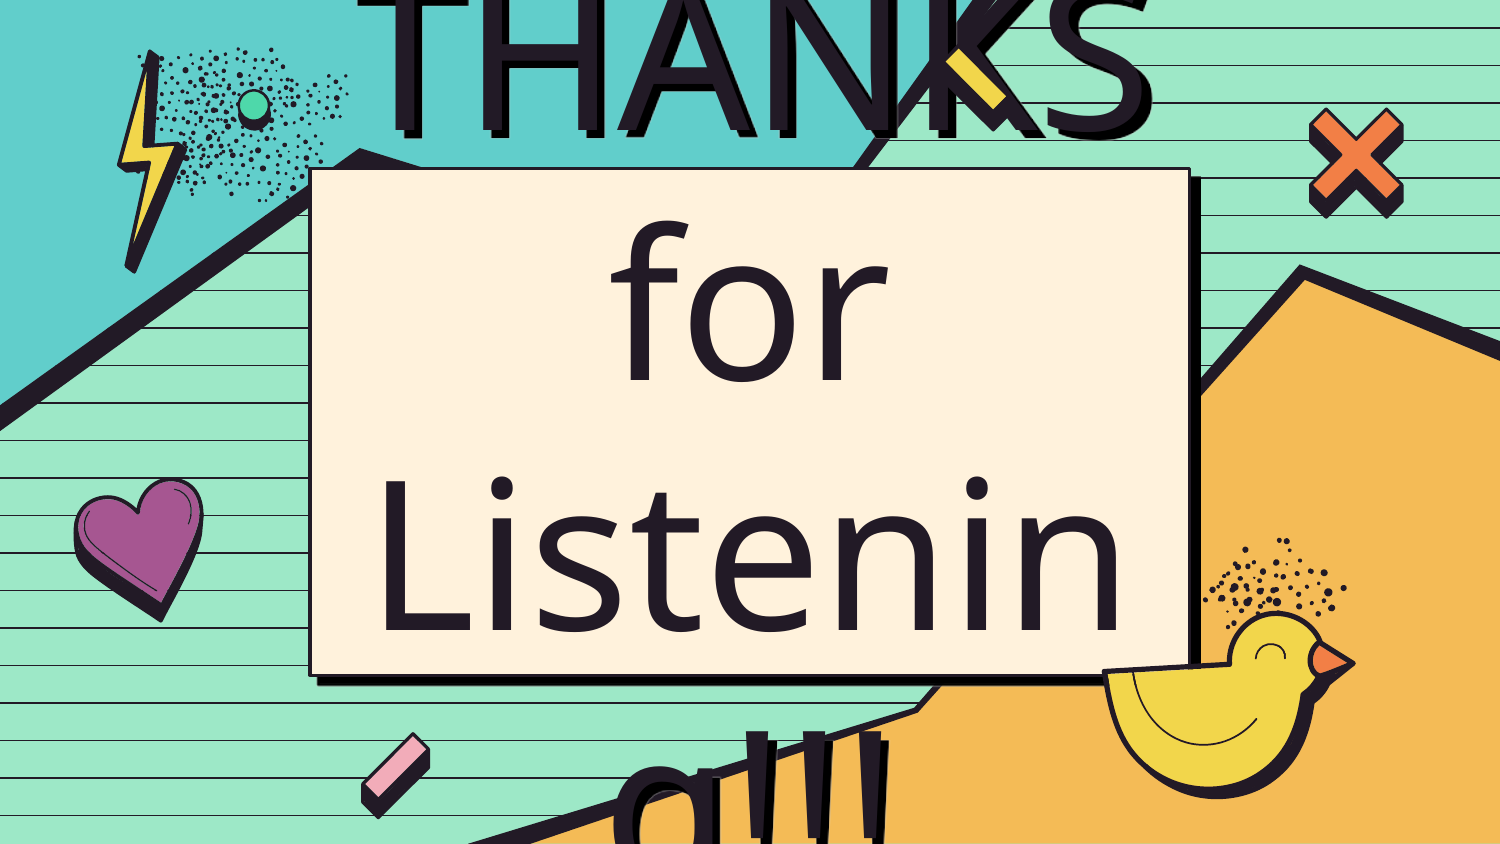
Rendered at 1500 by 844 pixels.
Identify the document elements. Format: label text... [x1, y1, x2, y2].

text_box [941, 44, 1011, 132]
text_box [1102, 549, 1362, 796]
title THANKS for Listening!!! [308, 167, 1191, 677]
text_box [71, 477, 205, 623]
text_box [1308, 107, 1404, 220]
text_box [115, 43, 354, 266]
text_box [360, 731, 431, 820]
